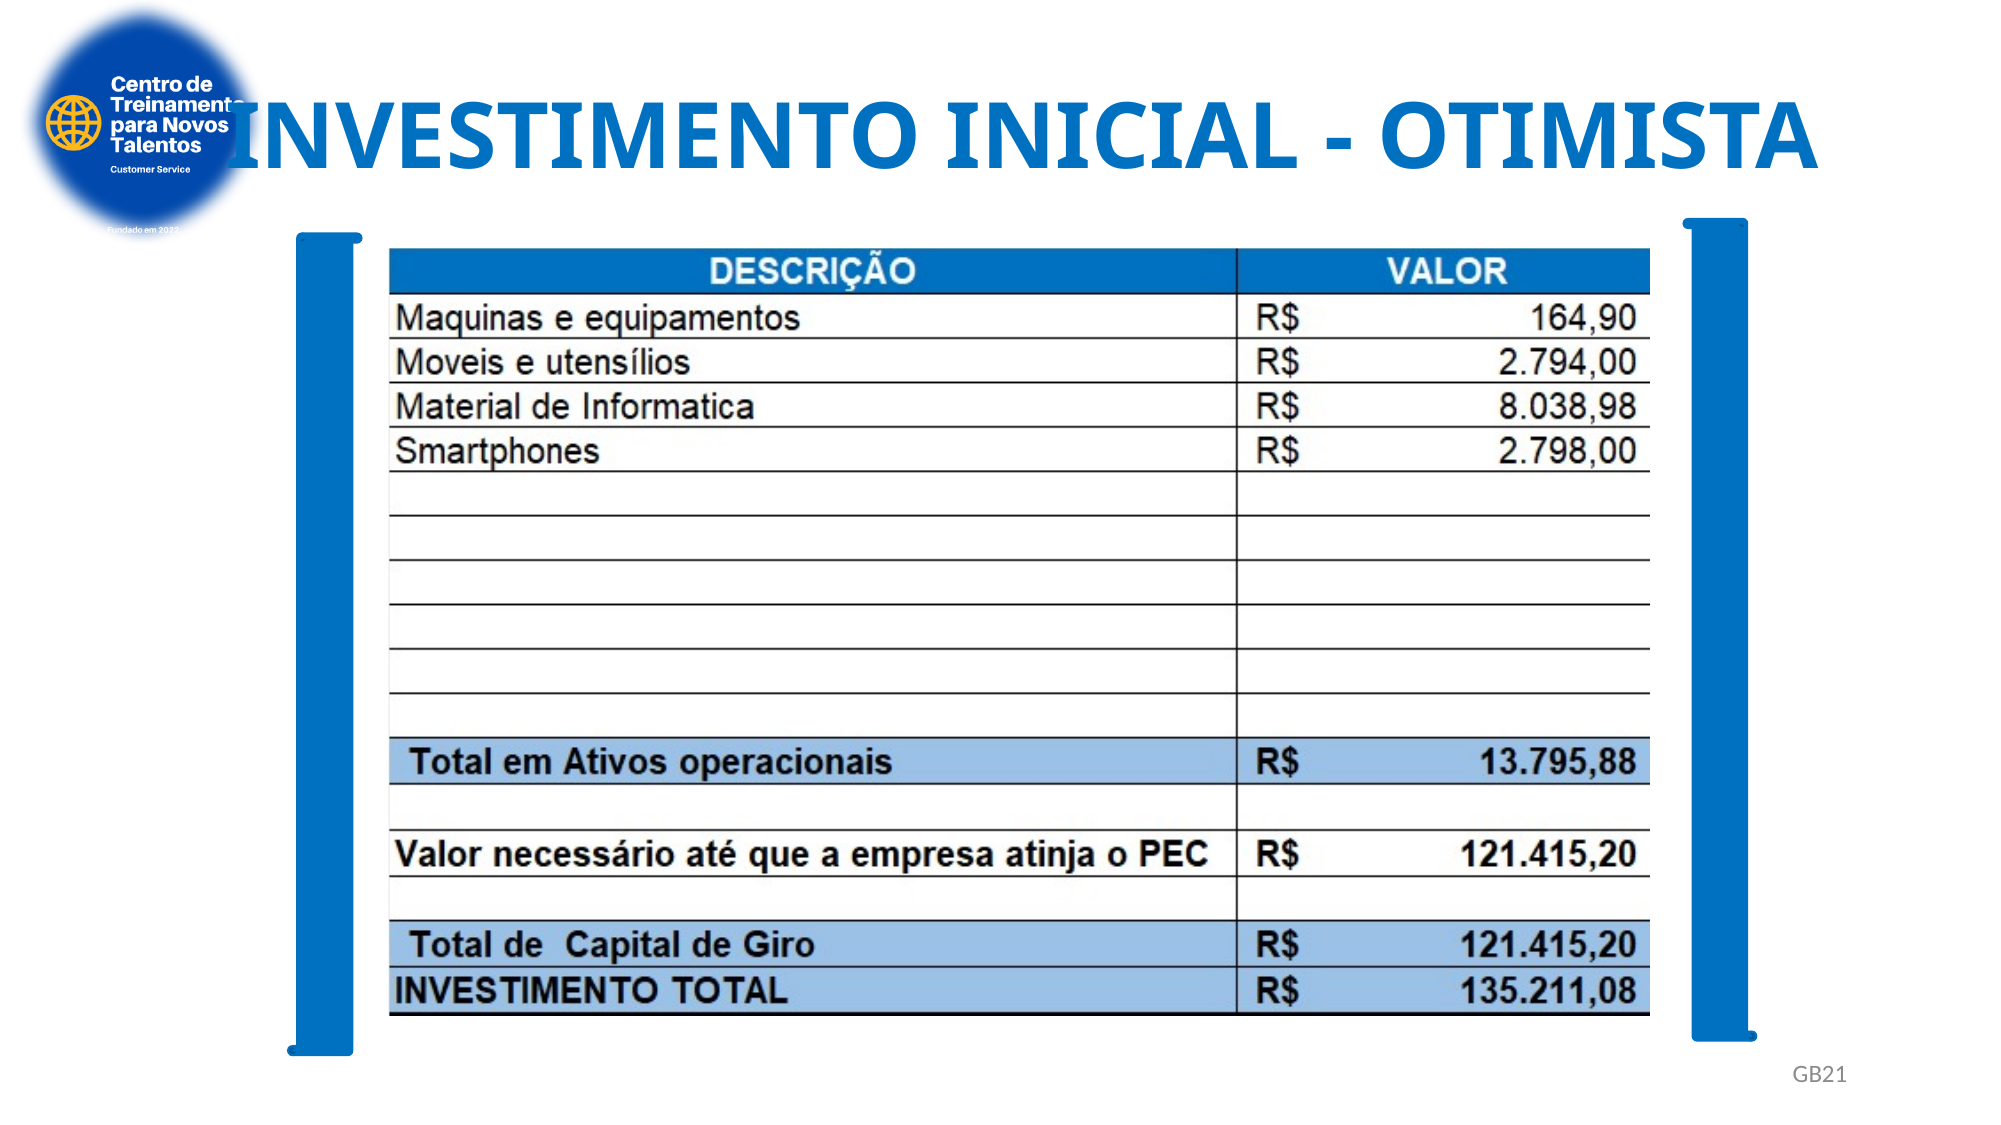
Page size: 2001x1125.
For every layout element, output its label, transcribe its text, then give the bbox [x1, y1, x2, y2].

picture [16, 0, 270, 249]
text_box [1682, 217, 1758, 1042]
picture [388, 247, 1650, 1017]
text_box [286, 232, 363, 1057]
title INVESTIMENTO INICIAL - OTIMISTA [270, 30, 1886, 248]
slide_number GB21 [1412, 1042, 1863, 1103]
